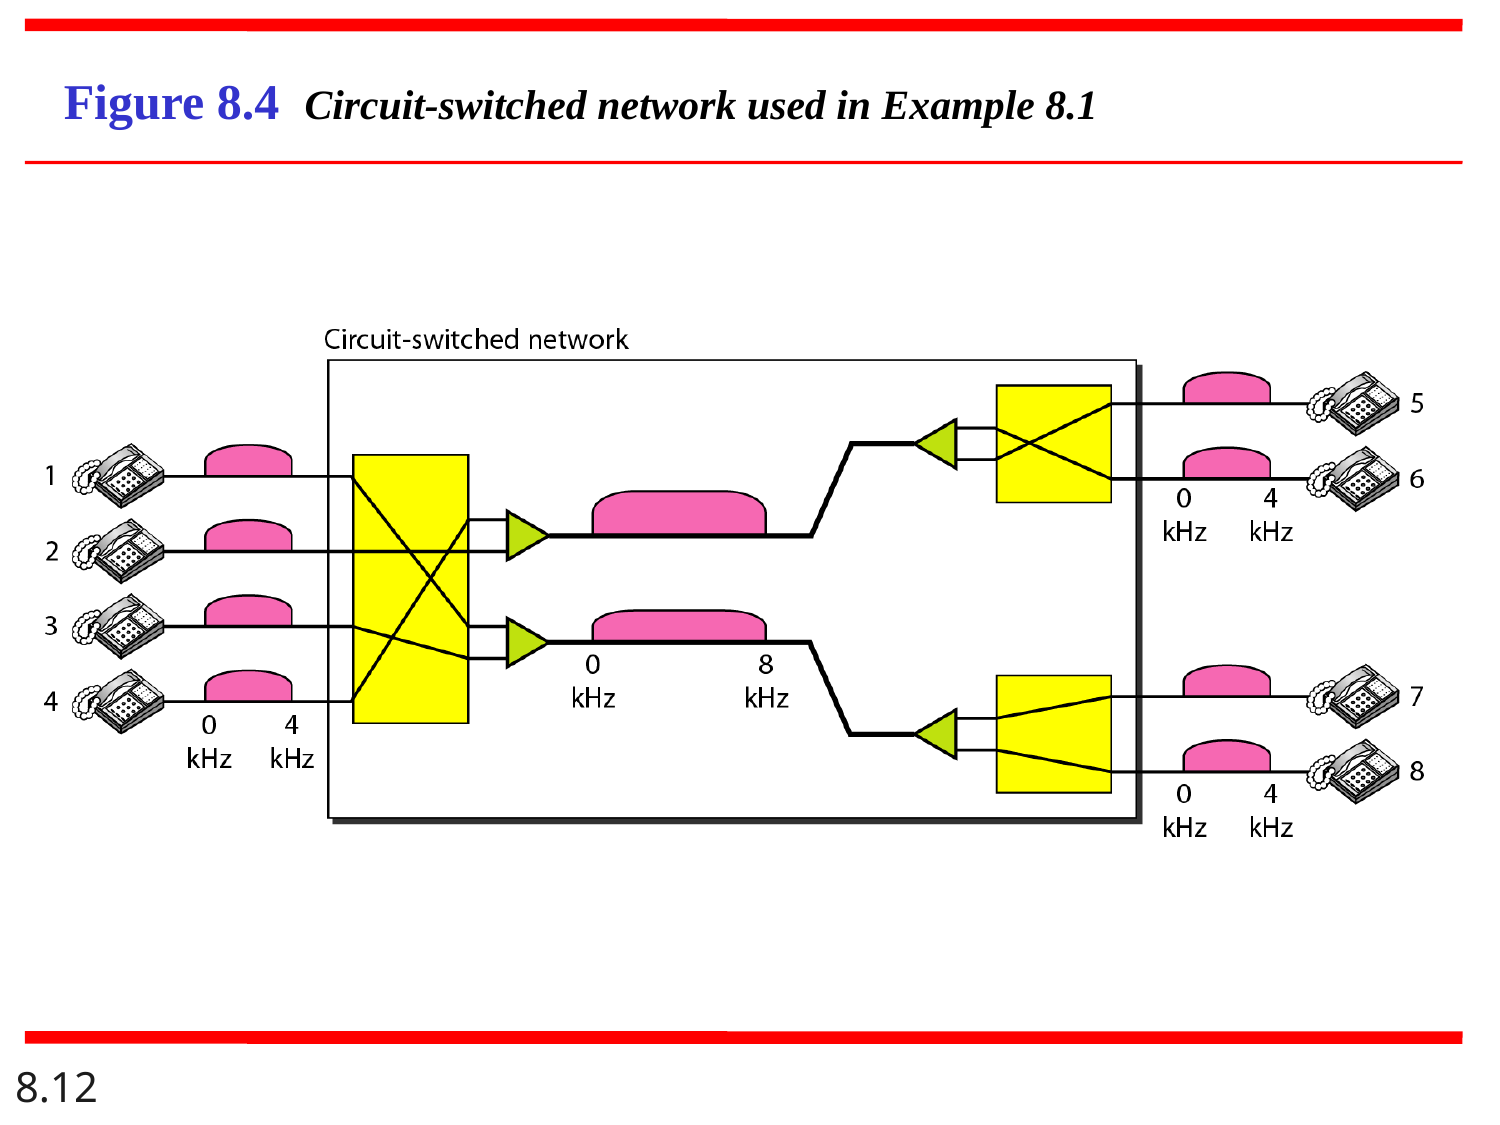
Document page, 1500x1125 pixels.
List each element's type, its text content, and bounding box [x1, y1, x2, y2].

text_box Figure 8.4 Circuit-switched network used in Example 8.1 [49, 62, 1114, 138]
picture [43, 324, 1426, 845]
slide_number 8.12 [0, 1050, 313, 1125]
